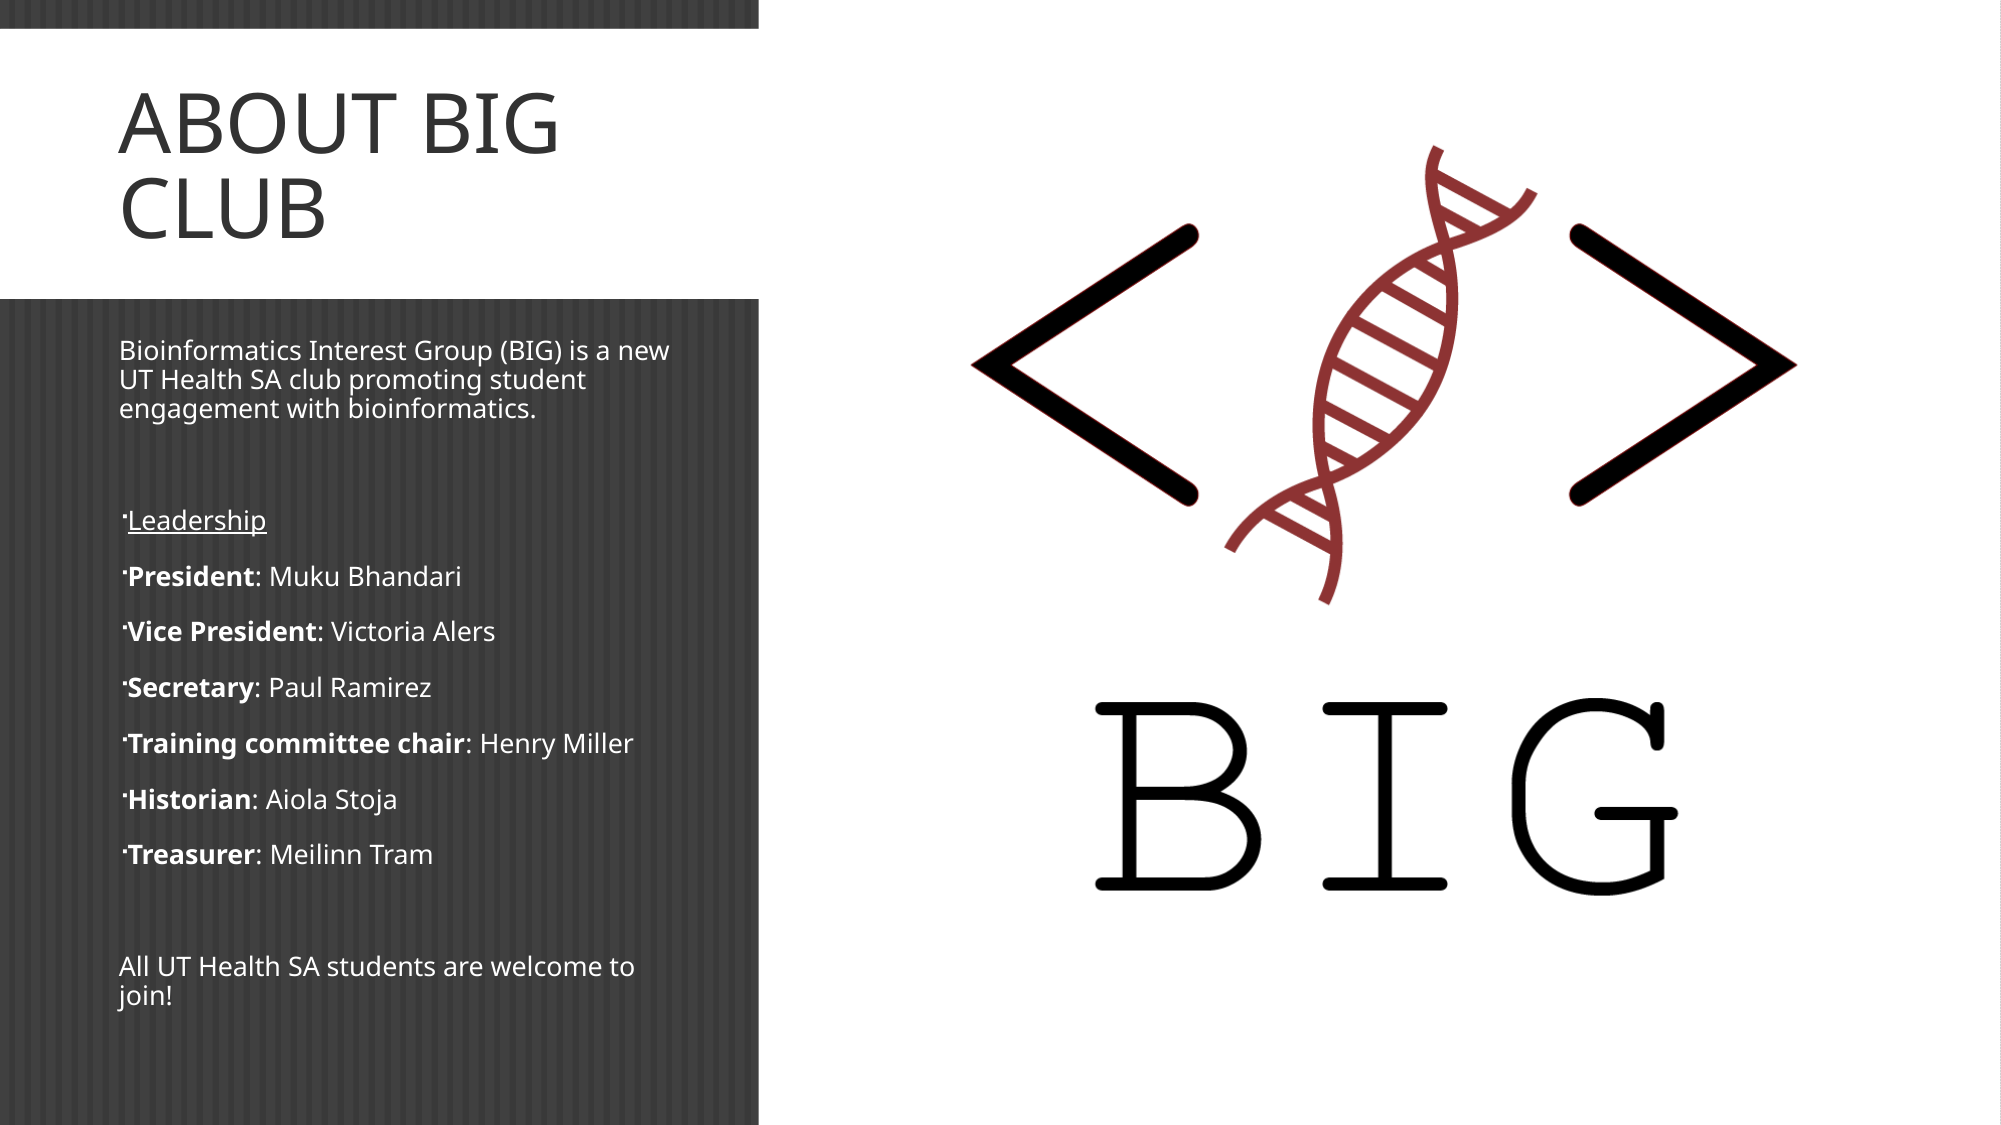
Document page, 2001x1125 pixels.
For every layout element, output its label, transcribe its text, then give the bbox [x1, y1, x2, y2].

text_box [0, 28, 758, 300]
text_box [758, 0, 2000, 1125]
title About BIG club [104, 46, 707, 295]
list Bioinformatics Interest Group (BIG) is a new UT Health SA club promoting student engagement with bioinformatics. Leadership President: Muku Bhandari Vice President: Victoria Alers Secretary: Paul Ramirez Training committee chair: Henry Miller Historian: Aiola Stoja Treasurer: Meilinn Tram All UT Health SA students are welcome to join! [104, 329, 708, 1020]
picture [862, 97, 1895, 1021]
